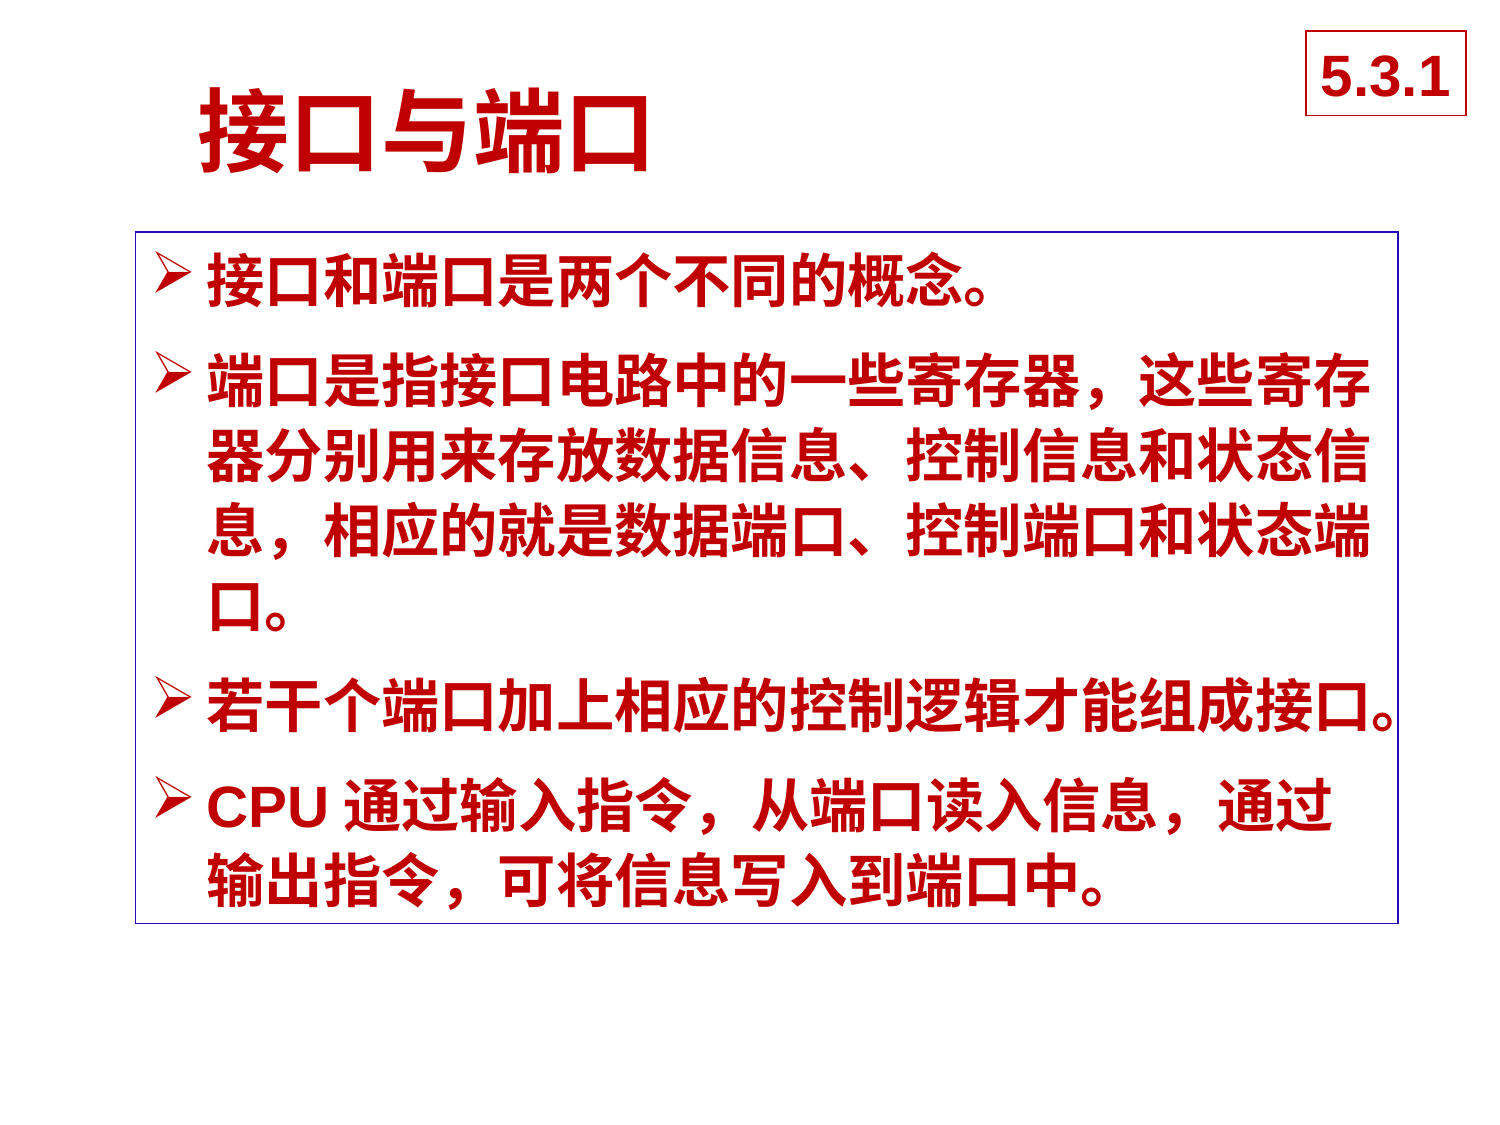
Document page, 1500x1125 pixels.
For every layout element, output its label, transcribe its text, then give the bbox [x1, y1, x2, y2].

title 接口与端口 [182, 66, 1247, 192]
text_box 5.3.1 [1306, 31, 1466, 116]
list 接口和端口是两个不同的概念。 端口是指接口电路中的一些寄存器，这些寄存器分别用来存放数据信息、控制信息和状态信息，相应的就是数据端口、控制端口和状态端口。 若干个端口加上相应的控制逻辑才能组成接口。 CPU通过输入指令，从端口读入信息，通过输出指令，可将信息写入到端口中。 [135, 231, 1399, 924]
